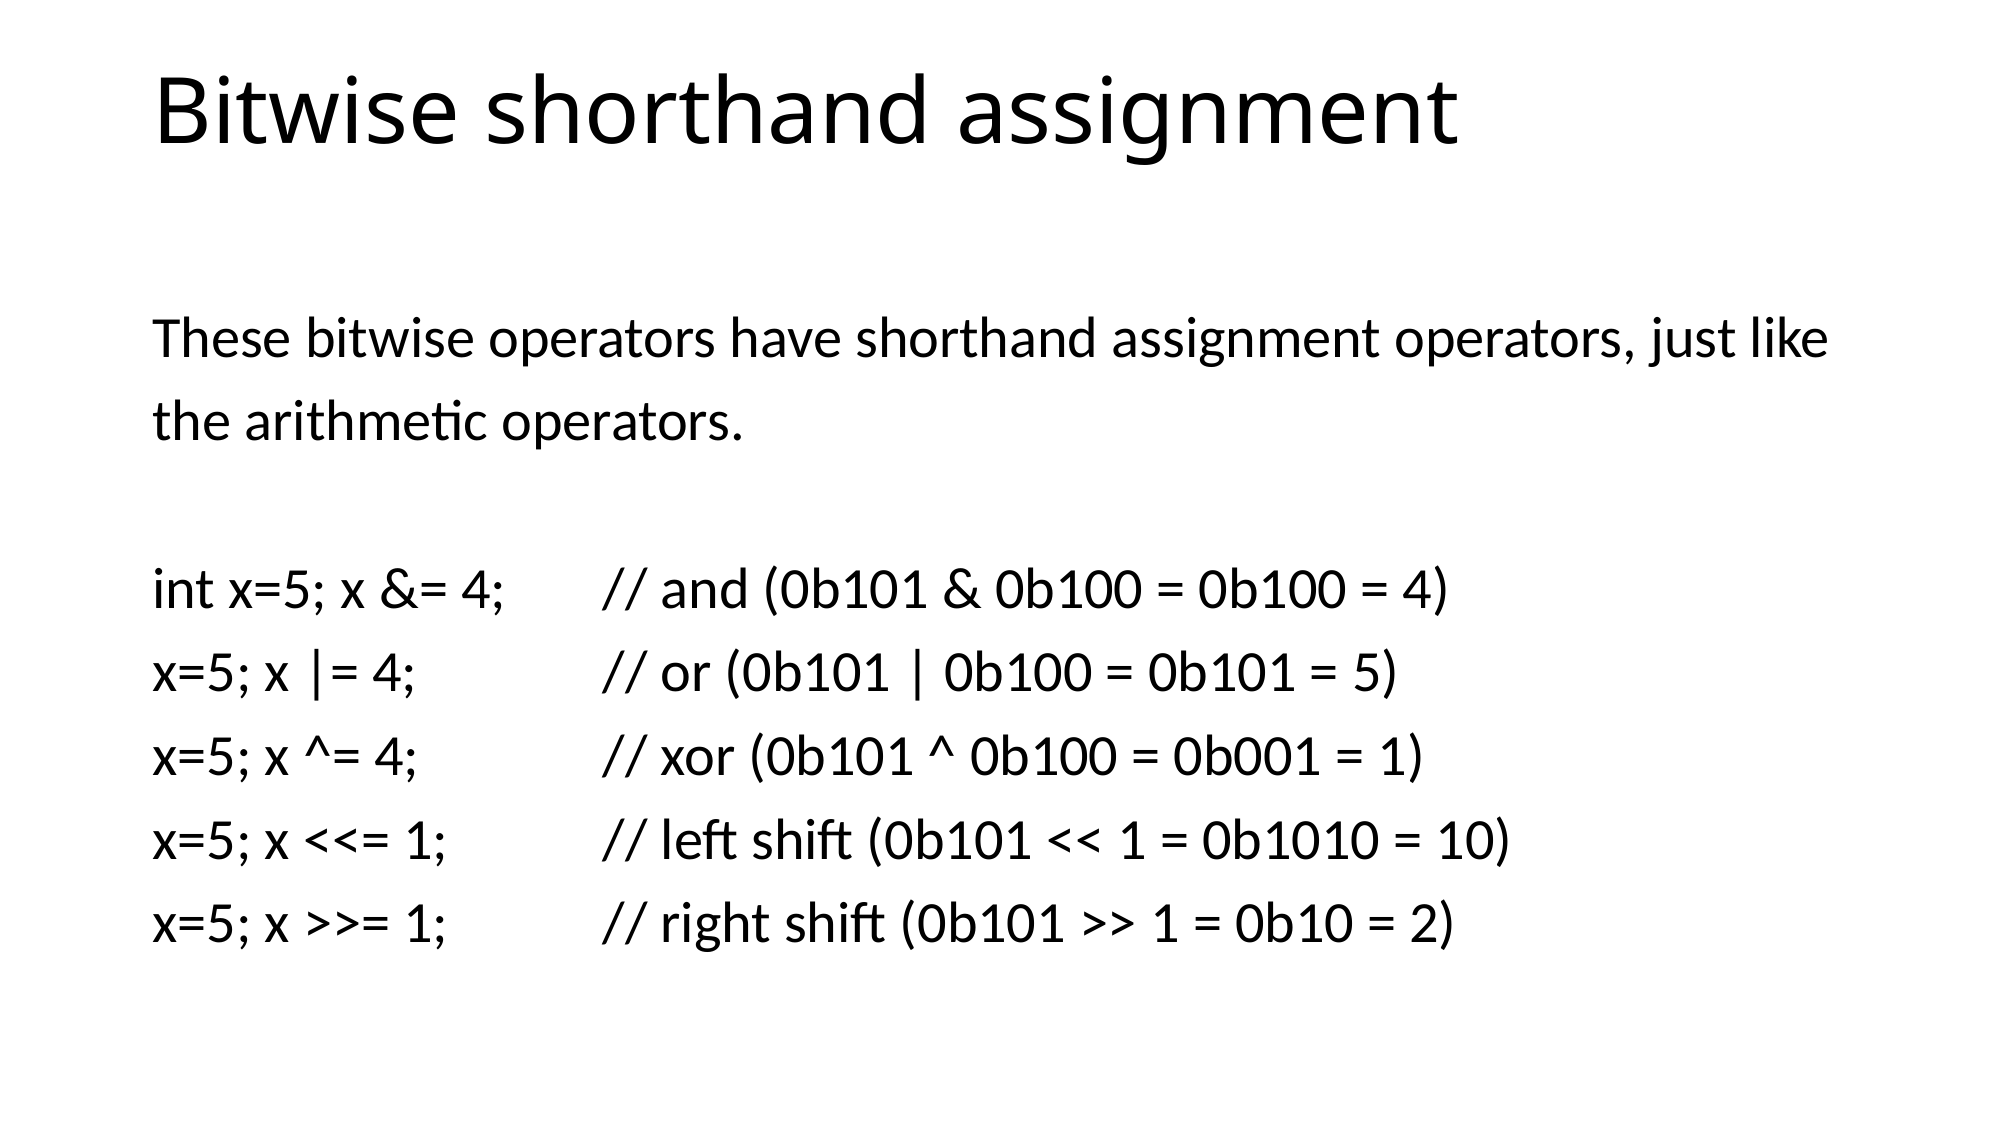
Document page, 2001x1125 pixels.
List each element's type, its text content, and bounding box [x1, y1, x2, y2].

title Bitwise shorthand assignment [137, 59, 1863, 278]
list These bitwise operators have shorthand assignment operators, just like the arithmetic operators. int x=5; x &= 4; // and (0b101 & 0b100 = 0b100 = 4) x=5; x |= 4; // or (0b101 | 0b100 = 0b101 = 5) x=5; x ^= 4; // xor (0b101 ^ 0b100 = 0b001 = 1) x=5; x <<= 1; // left shift (0b101 << 1 = 0b1010 = 10) x=5; x >>= 1; // right shift (0b101 >> 1 = 0b10 = 2) [137, 299, 1863, 1014]
